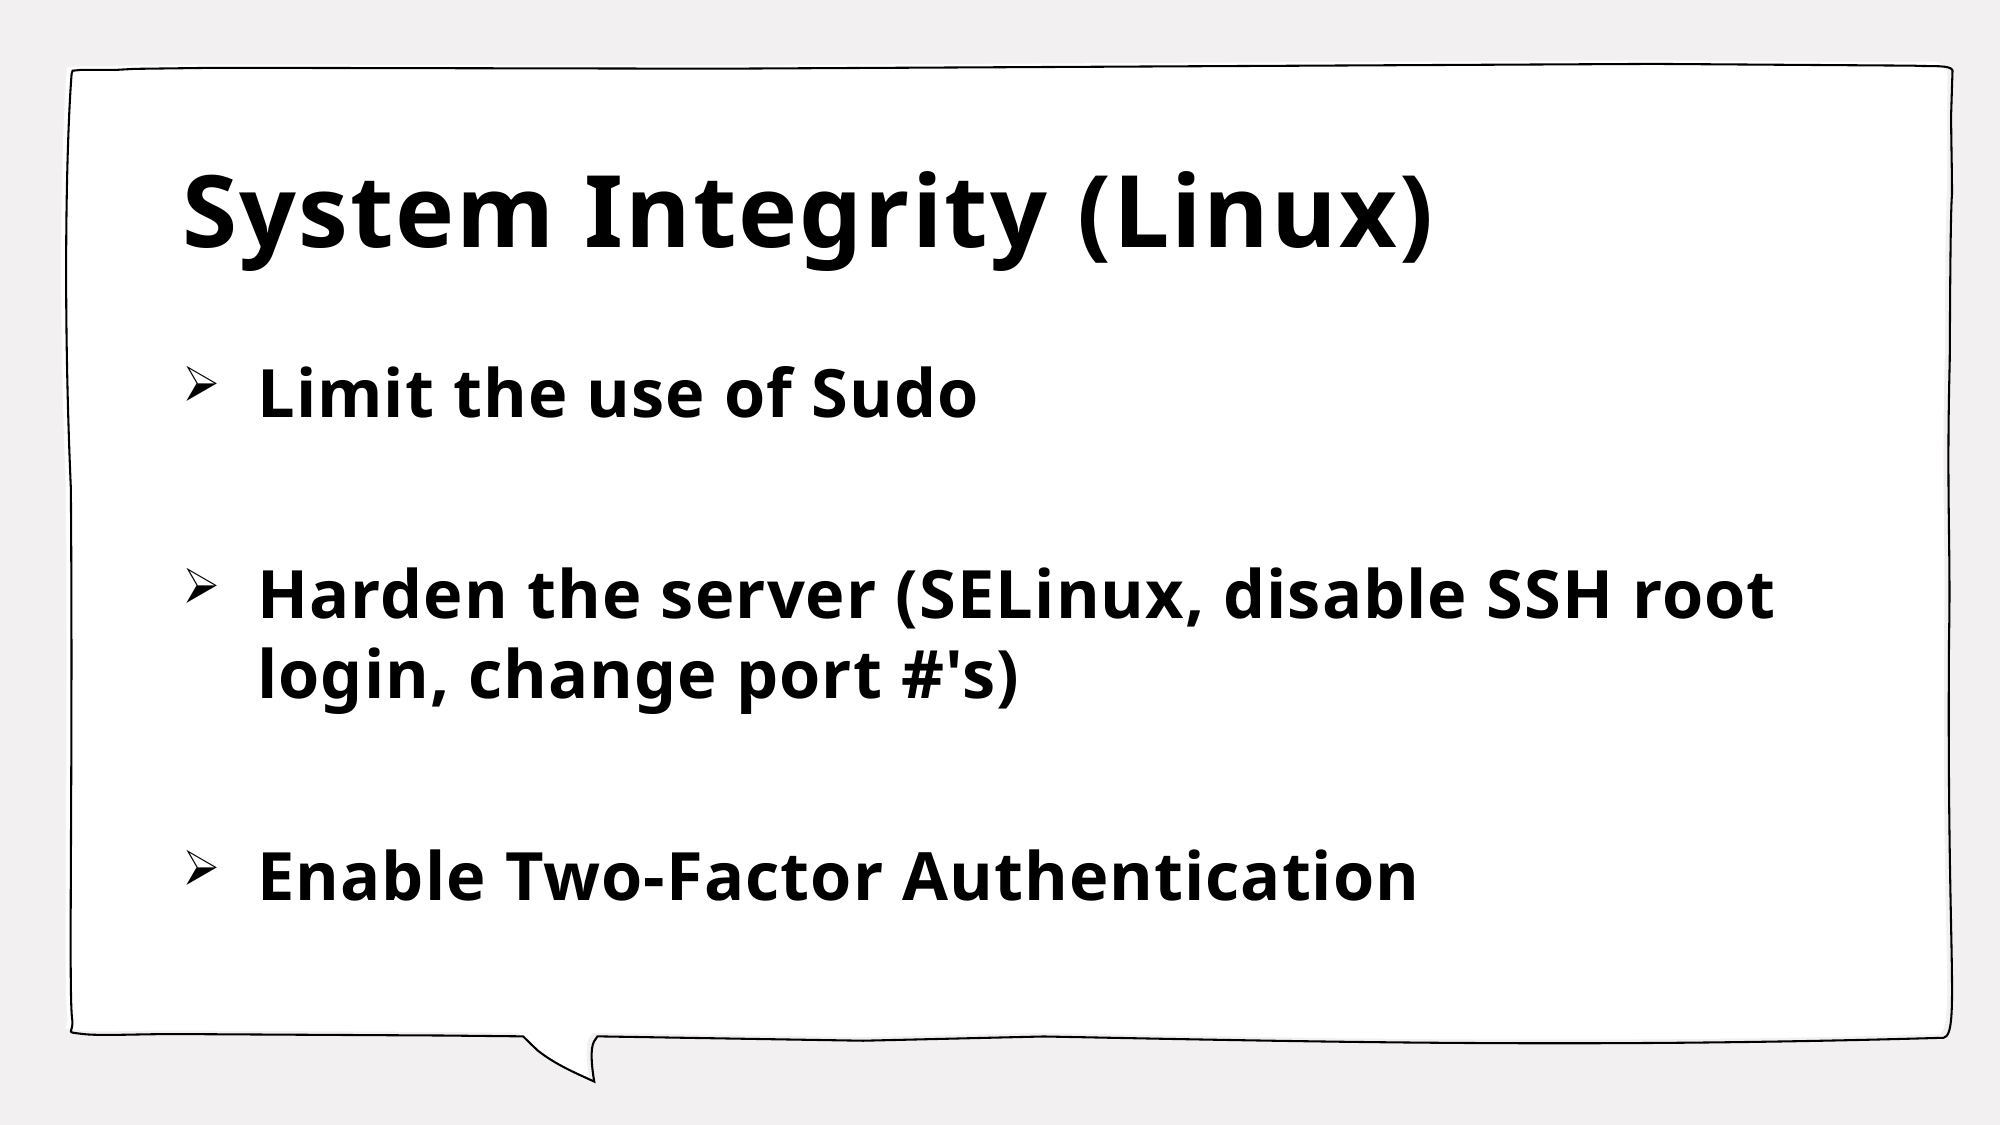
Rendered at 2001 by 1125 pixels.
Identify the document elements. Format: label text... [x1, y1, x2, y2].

title System Integrity (Linux) [167, 91, 1863, 324]
list Limit the use of Sudo Harden the server (SELinux, disable SSH root login, change port #'s) Enable Two-Factor Authentication [167, 342, 1863, 971]
